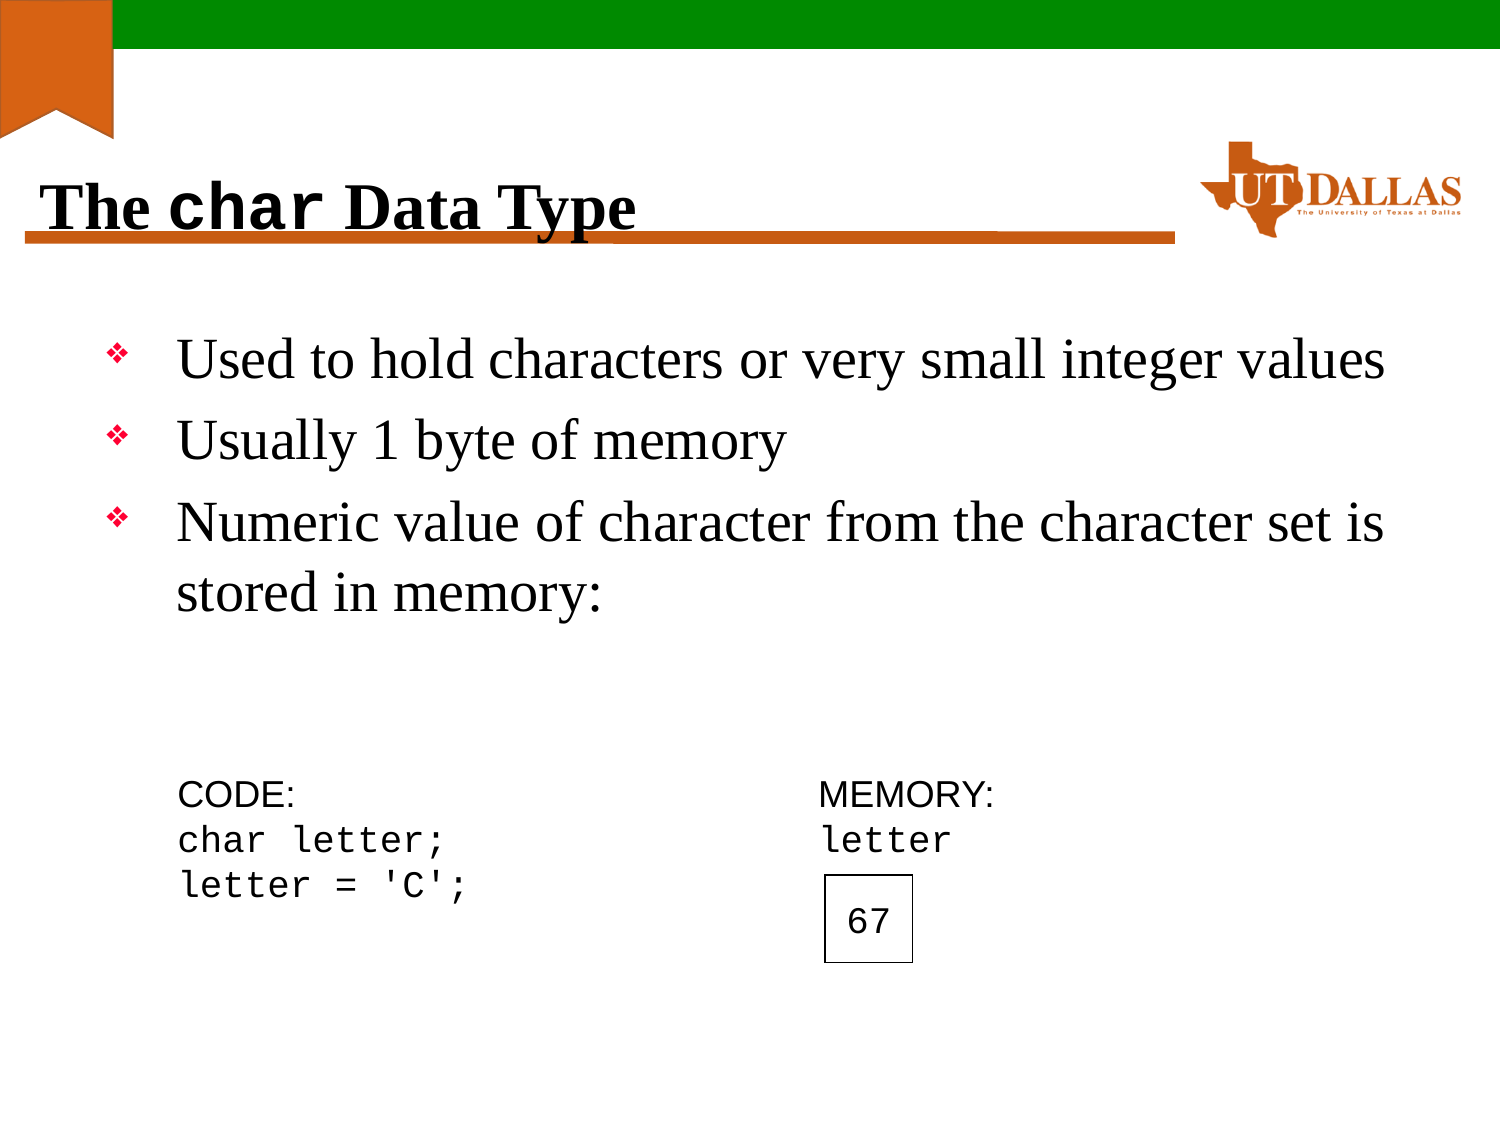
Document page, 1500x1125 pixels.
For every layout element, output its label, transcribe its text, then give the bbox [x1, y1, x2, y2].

picture [1375, 141, 1461, 238]
text_box 67 [824, 874, 913, 963]
list Used to hold characters or very small integer values Usually 1 byte of memory Numeric value of character from the character set is stored in memory: [75, 312, 1425, 1055]
text_box CODE: char letter; letter = 'C'; [162, 762, 588, 913]
text_box MEMORY: letter [803, 762, 1073, 868]
title The char Data Type [24, 112, 1375, 293]
